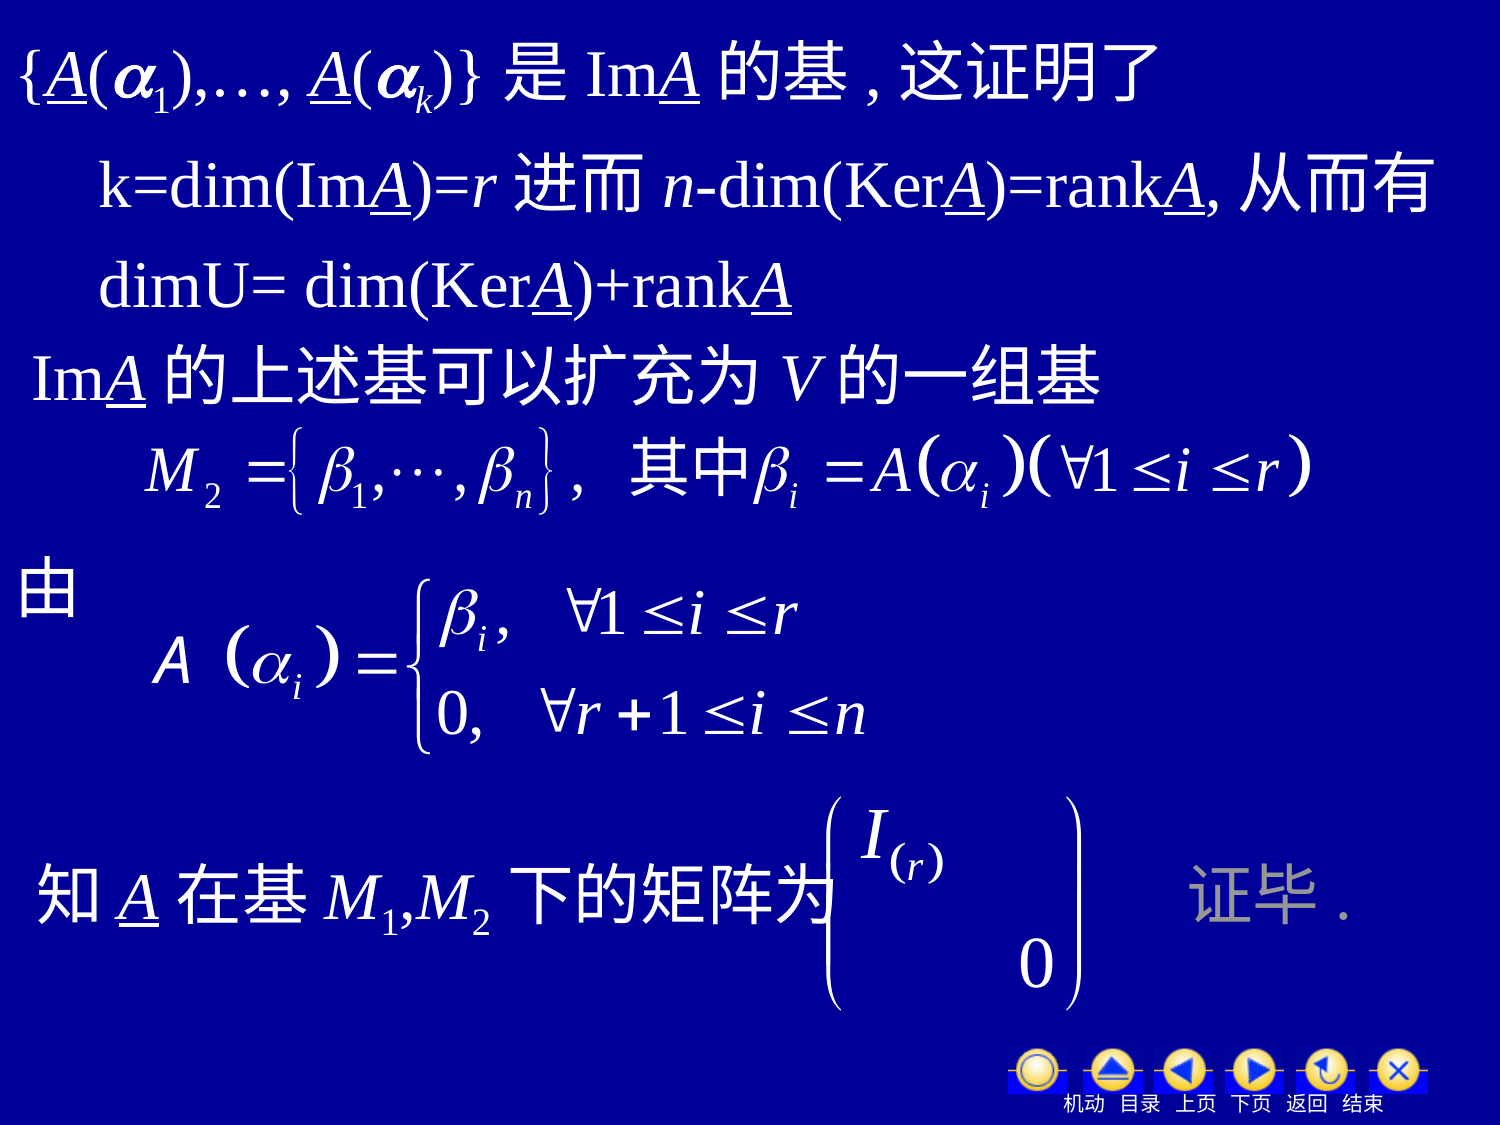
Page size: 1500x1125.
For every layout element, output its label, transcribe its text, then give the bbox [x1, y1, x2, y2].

picture [1369, 1046, 1428, 1094]
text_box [147, 563, 881, 769]
text_box 知A在基M1,M2下的矩阵为 证毕. [21, 845, 806, 951]
text_box {A(1),…, A(k)}是ImA的基,这证明了 k=dim(ImA)=r进而n-dim(KerA)=rankA,从而有 dimU= dim(KerA)+rankA [0, 0, 1500, 326]
picture [1225, 1046, 1284, 1094]
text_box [811, 781, 1100, 1024]
picture [1154, 1046, 1213, 1094]
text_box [135, 421, 1317, 528]
picture [1083, 1046, 1143, 1094]
text_box 由 [0, 538, 113, 634]
text_box 知A在基M1,M2下的矩阵为 证毕. [1104, 845, 1500, 951]
picture [1296, 1046, 1355, 1094]
text_box ImA的上述基可以扩充为V的一组基 [0, 326, 1500, 421]
picture [1008, 1046, 1067, 1094]
